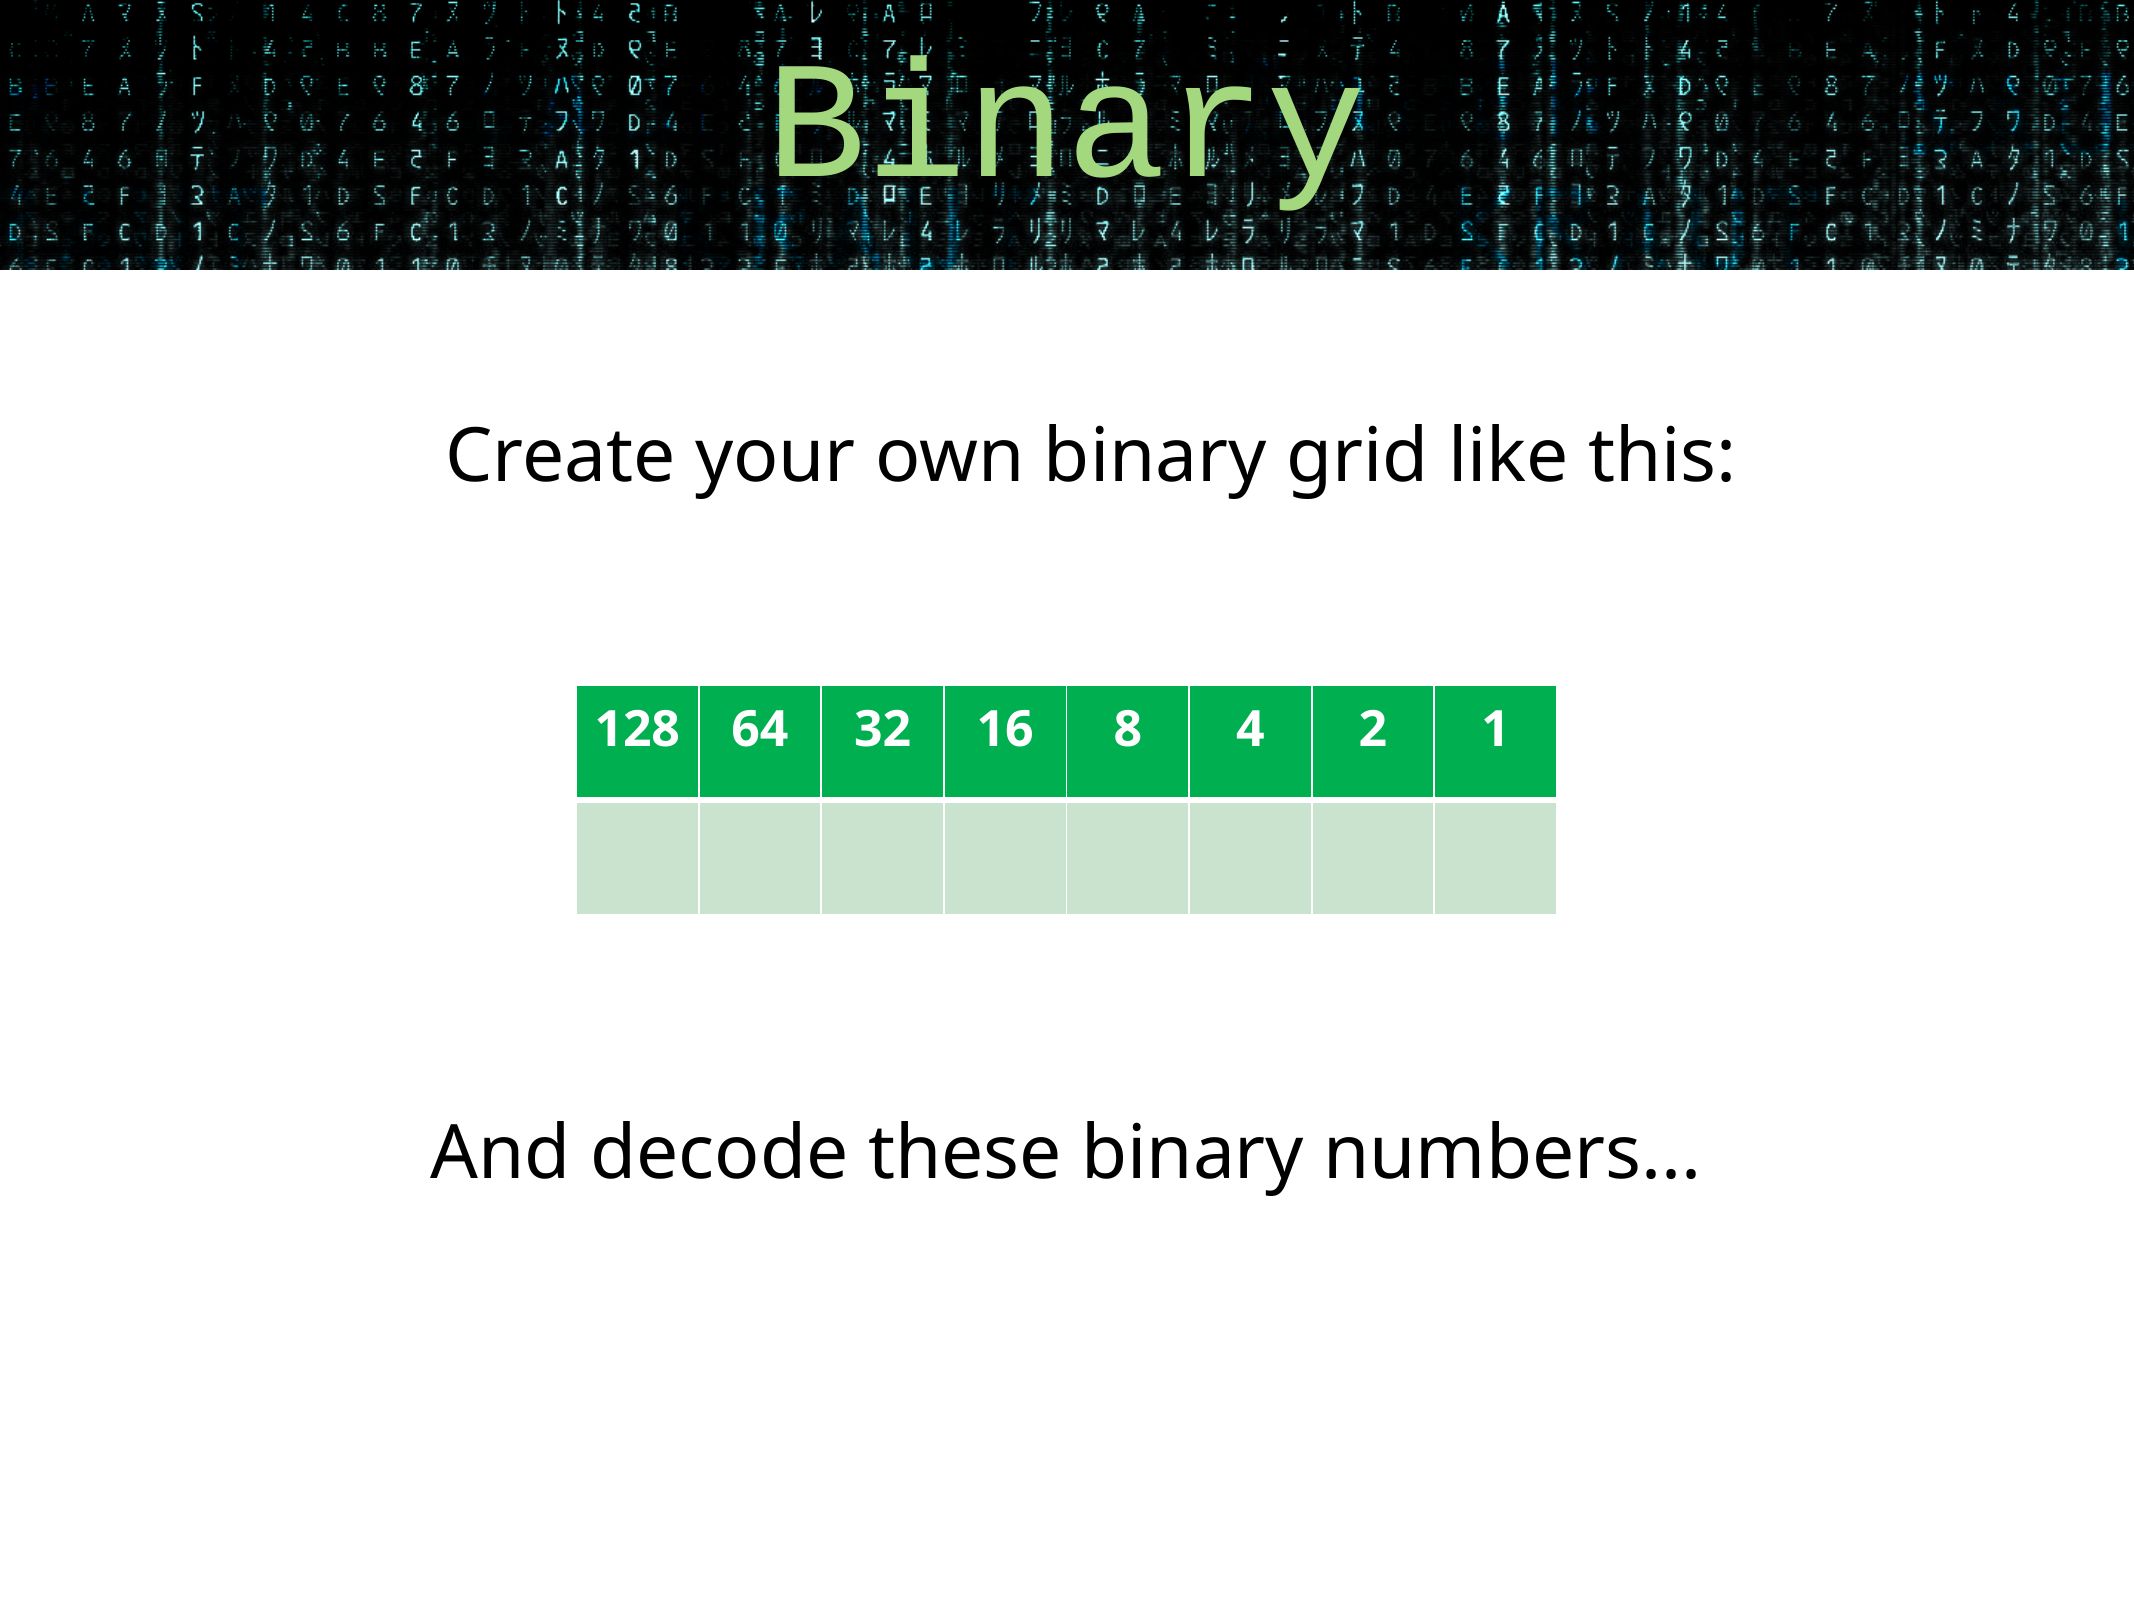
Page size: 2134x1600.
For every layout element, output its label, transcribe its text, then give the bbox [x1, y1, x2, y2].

text_box And decode these binary numbers... [422, 1095, 1711, 1203]
table_cell [700, 803, 820, 914]
text_box Create your own binary grid like this: [436, 397, 1747, 505]
table_header 128 [577, 686, 698, 797]
table_cell [577, 803, 698, 914]
table_cell [1190, 803, 1311, 914]
table_cell [1313, 803, 1433, 914]
table_cell [945, 803, 1066, 914]
table_header 1 [1435, 686, 1556, 797]
table_cell [822, 803, 943, 914]
table_cell [1435, 803, 1556, 914]
table_cell [1067, 803, 1188, 914]
table_header 2 [1313, 686, 1433, 797]
table_header 64 [700, 686, 820, 797]
table_header 8 [1067, 686, 1188, 797]
table_header 32 [822, 686, 943, 797]
table_header 16 [945, 686, 1066, 797]
picture [0, 0, 2134, 270]
table_header 4 [1190, 686, 1311, 797]
